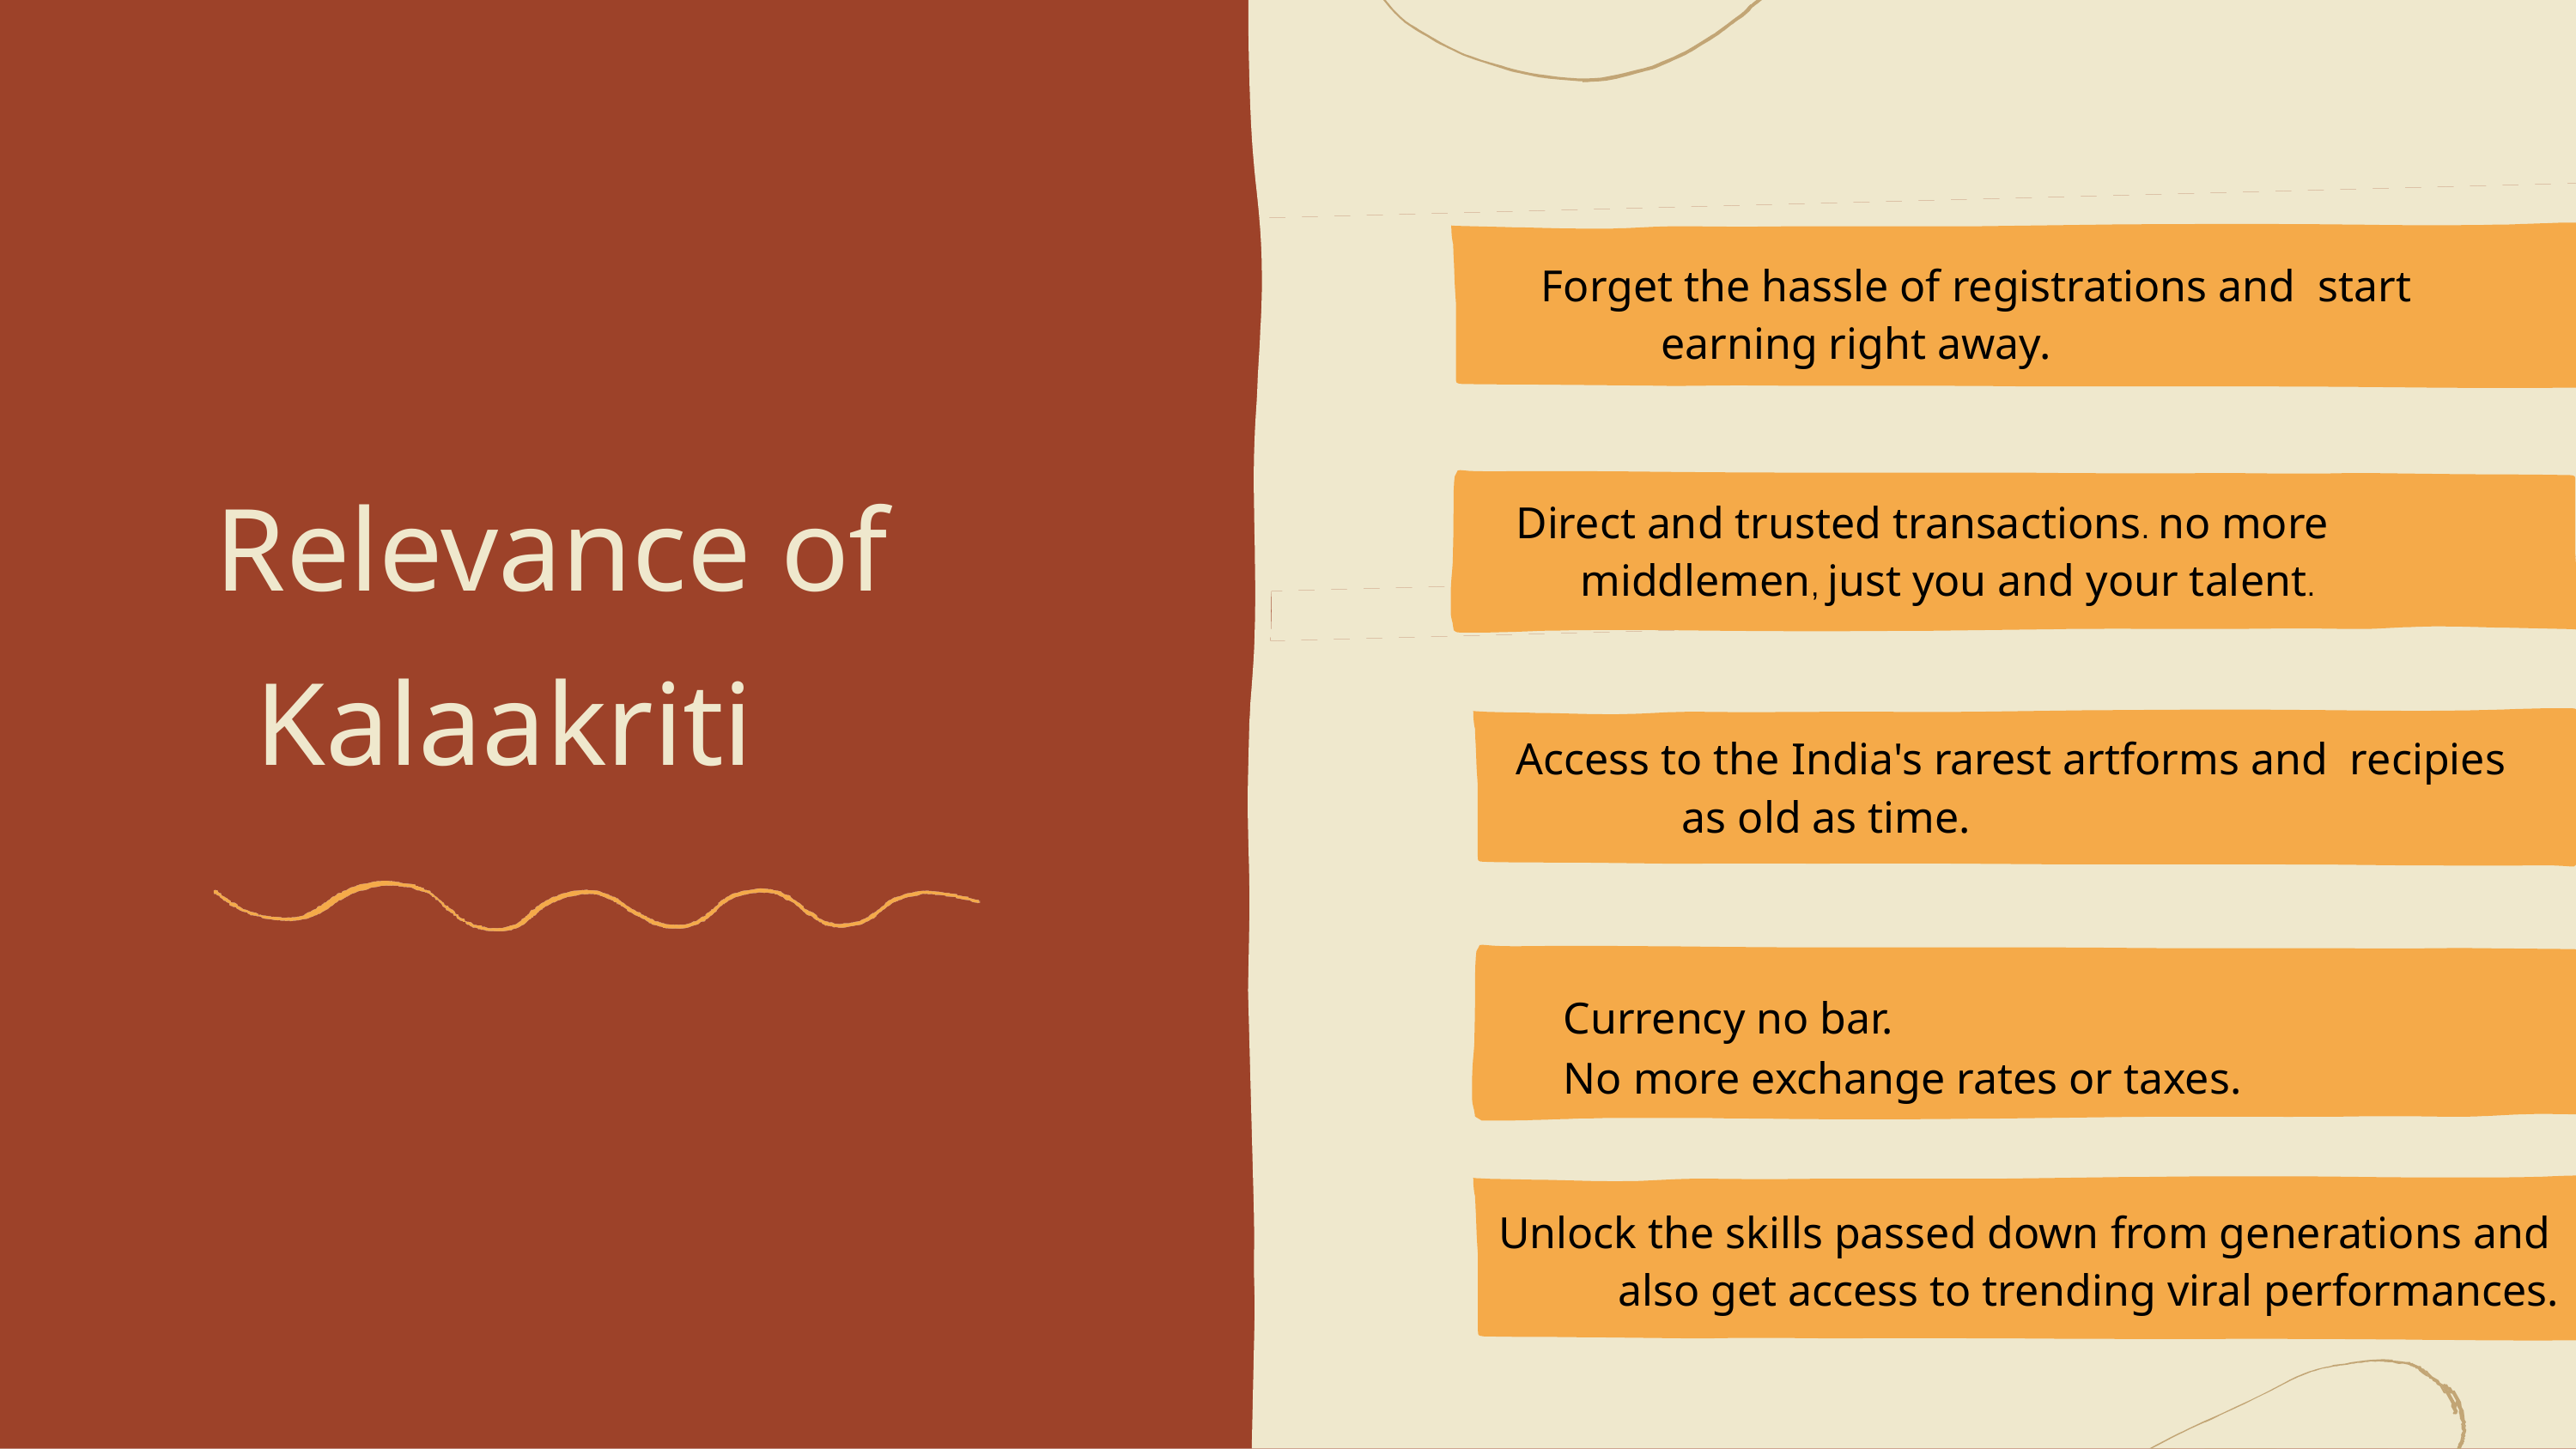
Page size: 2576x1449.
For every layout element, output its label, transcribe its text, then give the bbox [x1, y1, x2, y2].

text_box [1382, 0, 2576, 1449]
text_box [1247, 0, 1381, 1449]
text_box [213, 881, 981, 931]
title Relevance of Kalaakriti [213, 437, 981, 789]
